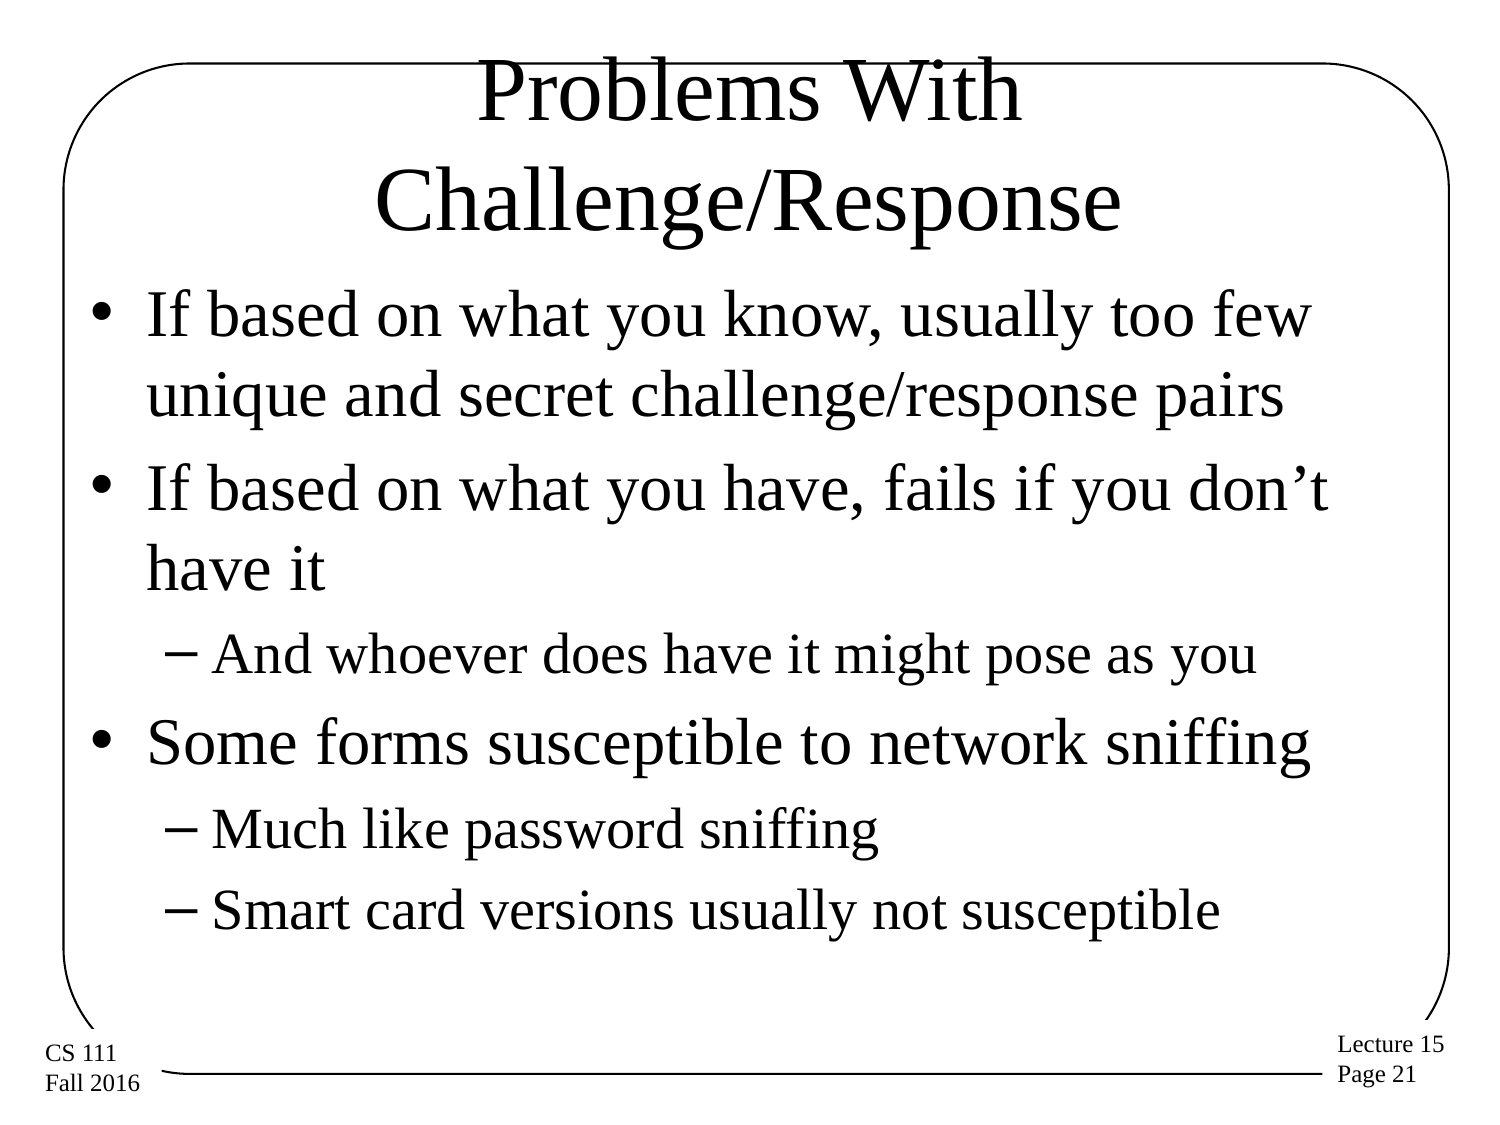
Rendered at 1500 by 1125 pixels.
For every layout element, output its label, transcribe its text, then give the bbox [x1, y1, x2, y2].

list If based on what you know, usually too few unique and secret challenge/response pairs If based on what you have, fails if you don’t have it And whoever does have it might pose as you Some forms susceptible to network sniffing Much like password sniffing Smart card versions usually not susceptible [74, 262, 1426, 1006]
title Problems With Challenge/Response [74, 44, 1426, 233]
